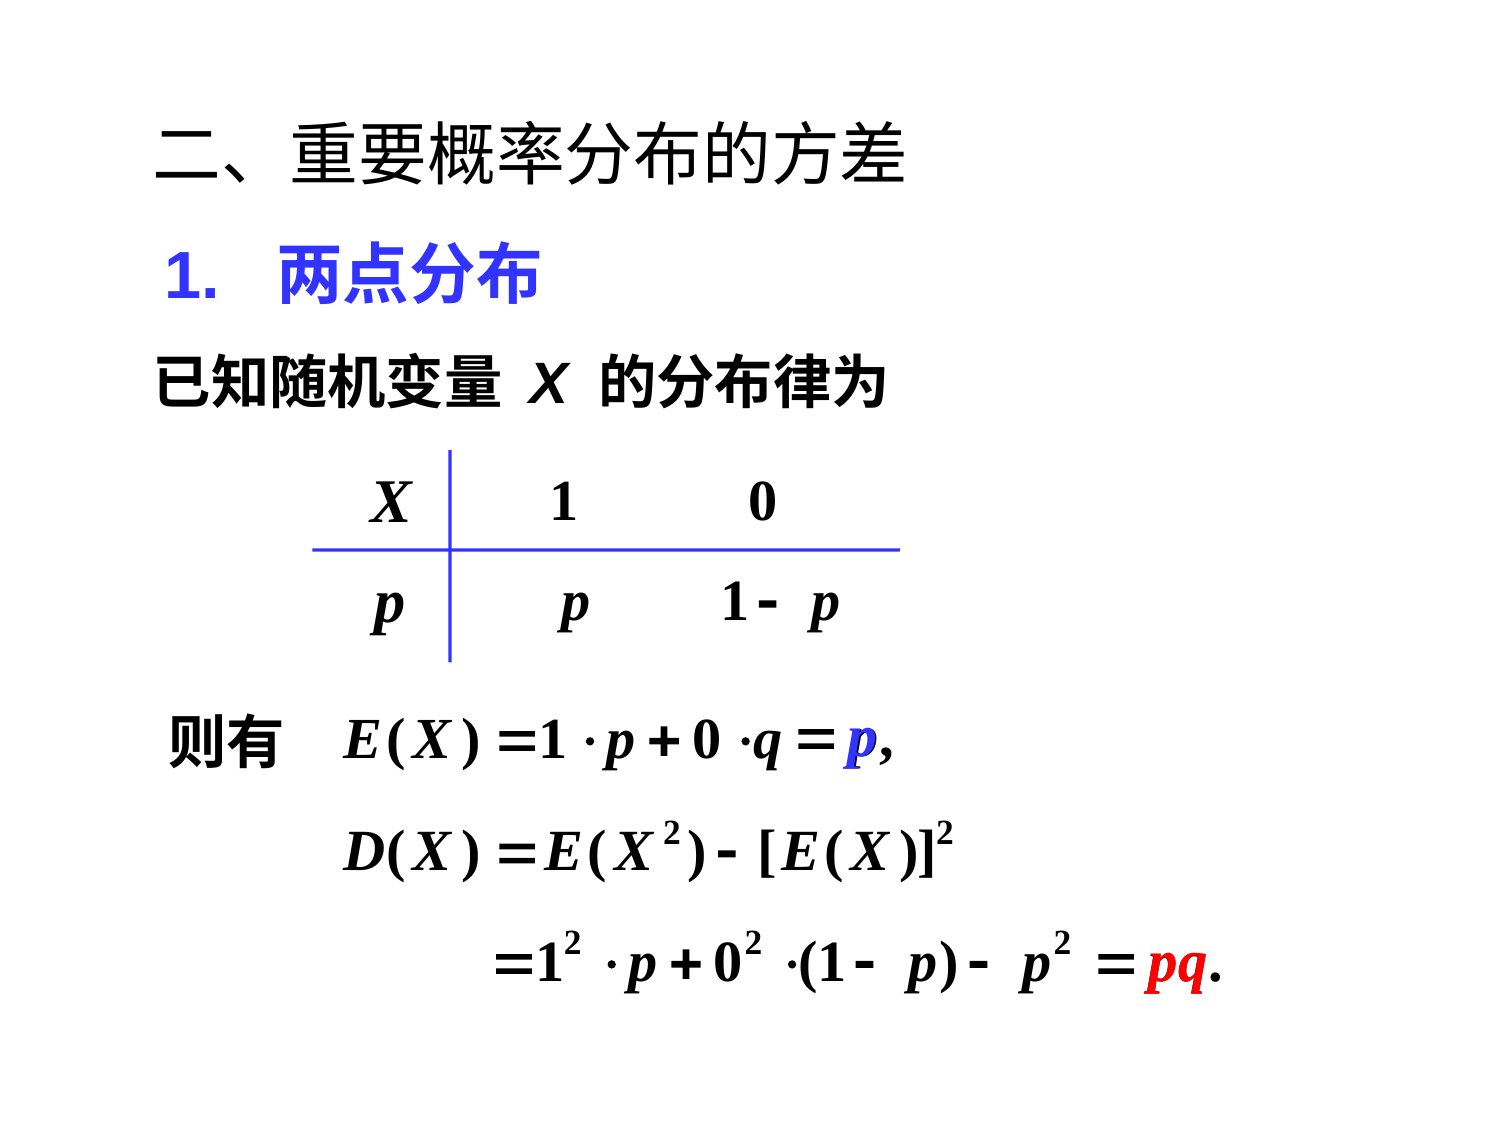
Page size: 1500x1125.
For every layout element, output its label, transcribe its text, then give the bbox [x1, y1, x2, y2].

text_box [1136, 947, 1212, 1000]
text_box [1089, 947, 1136, 1000]
title 二、重要概率分布的方差 [137, 56, 1388, 259]
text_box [337, 712, 788, 777]
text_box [487, 922, 1075, 1000]
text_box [879, 722, 896, 775]
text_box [149, 337, 900, 663]
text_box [835, 722, 879, 775]
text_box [337, 812, 957, 890]
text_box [1212, 947, 1225, 1000]
text_box 1. 两点分布 [149, 259, 675, 320]
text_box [789, 722, 835, 775]
text_box 则有 [153, 697, 300, 783]
